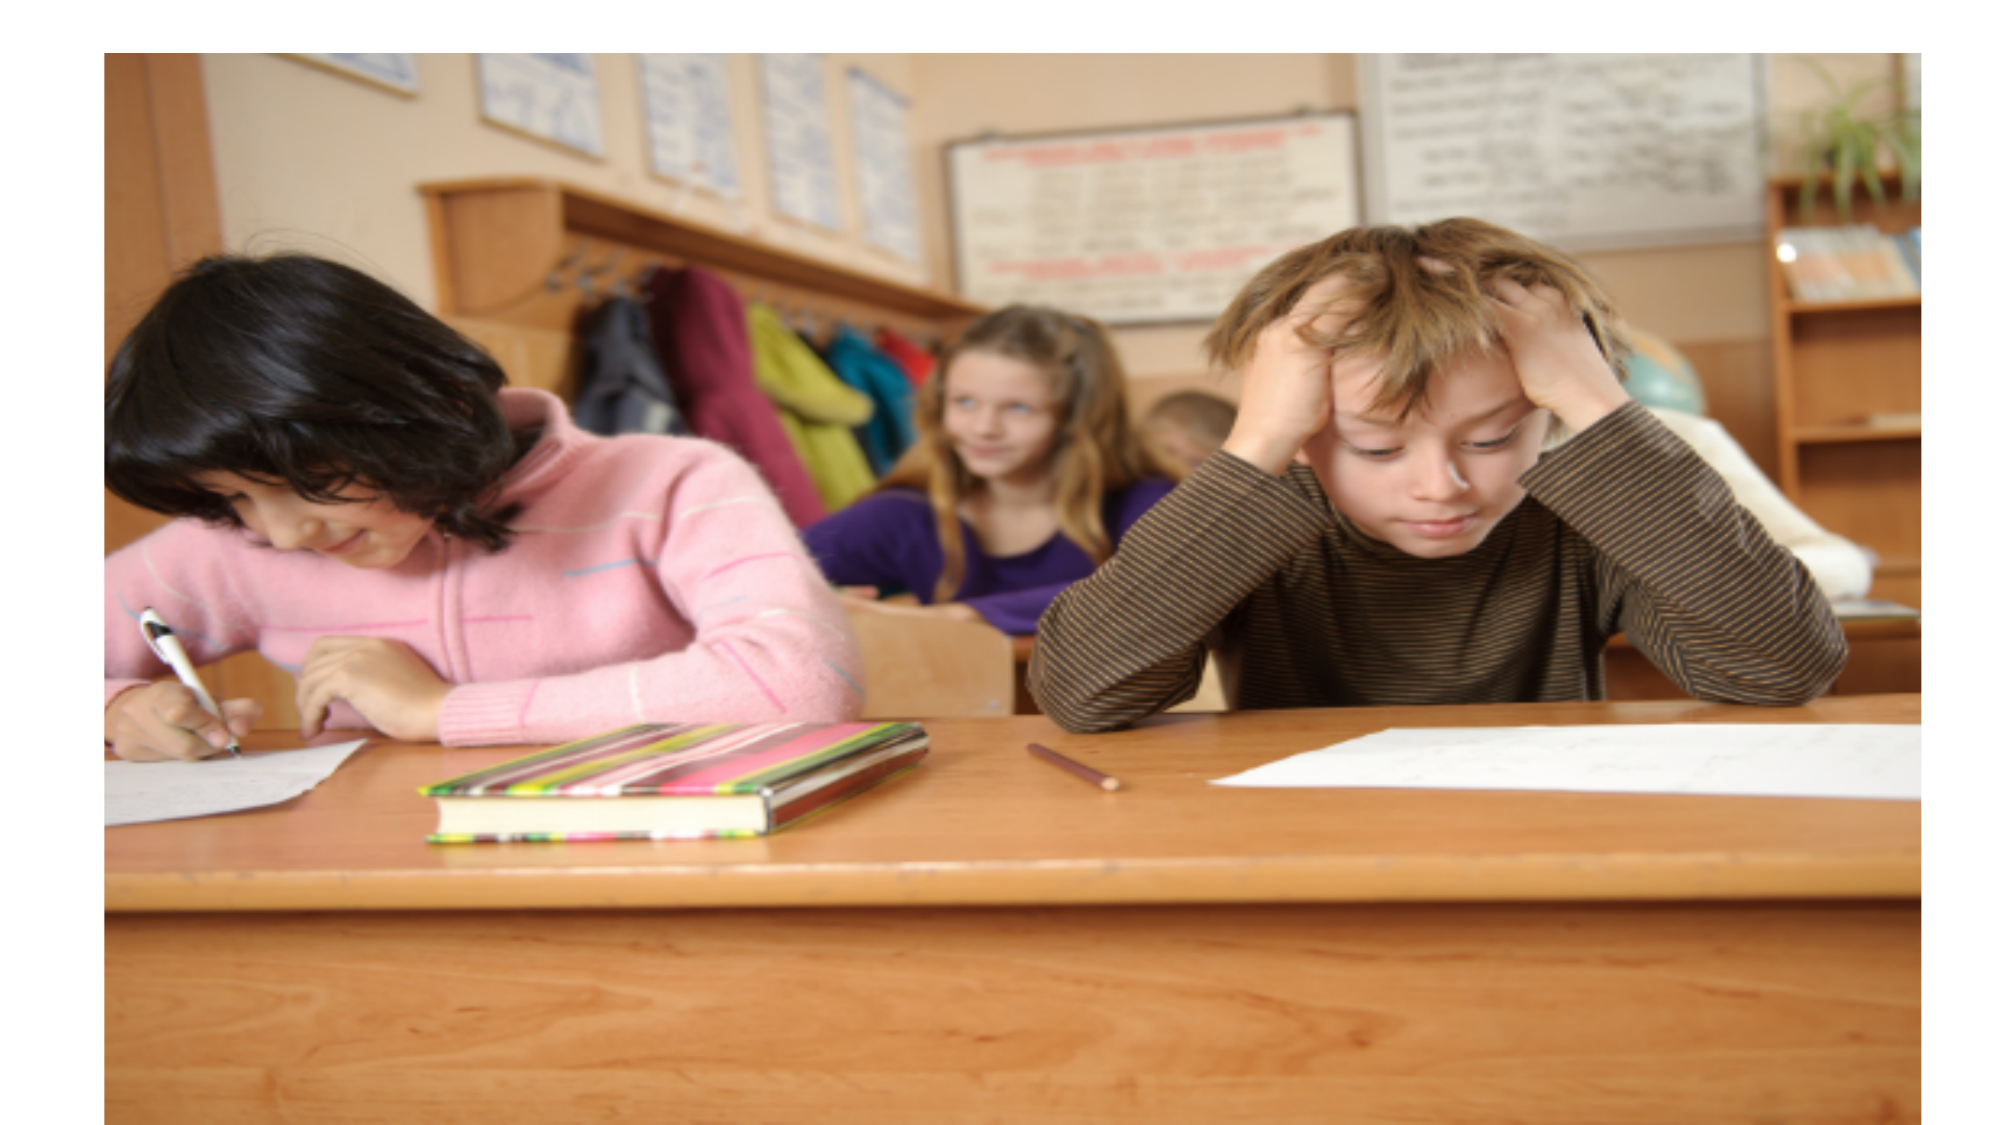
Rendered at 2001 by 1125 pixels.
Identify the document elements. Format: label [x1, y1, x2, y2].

picture [104, 53, 1922, 1125]
